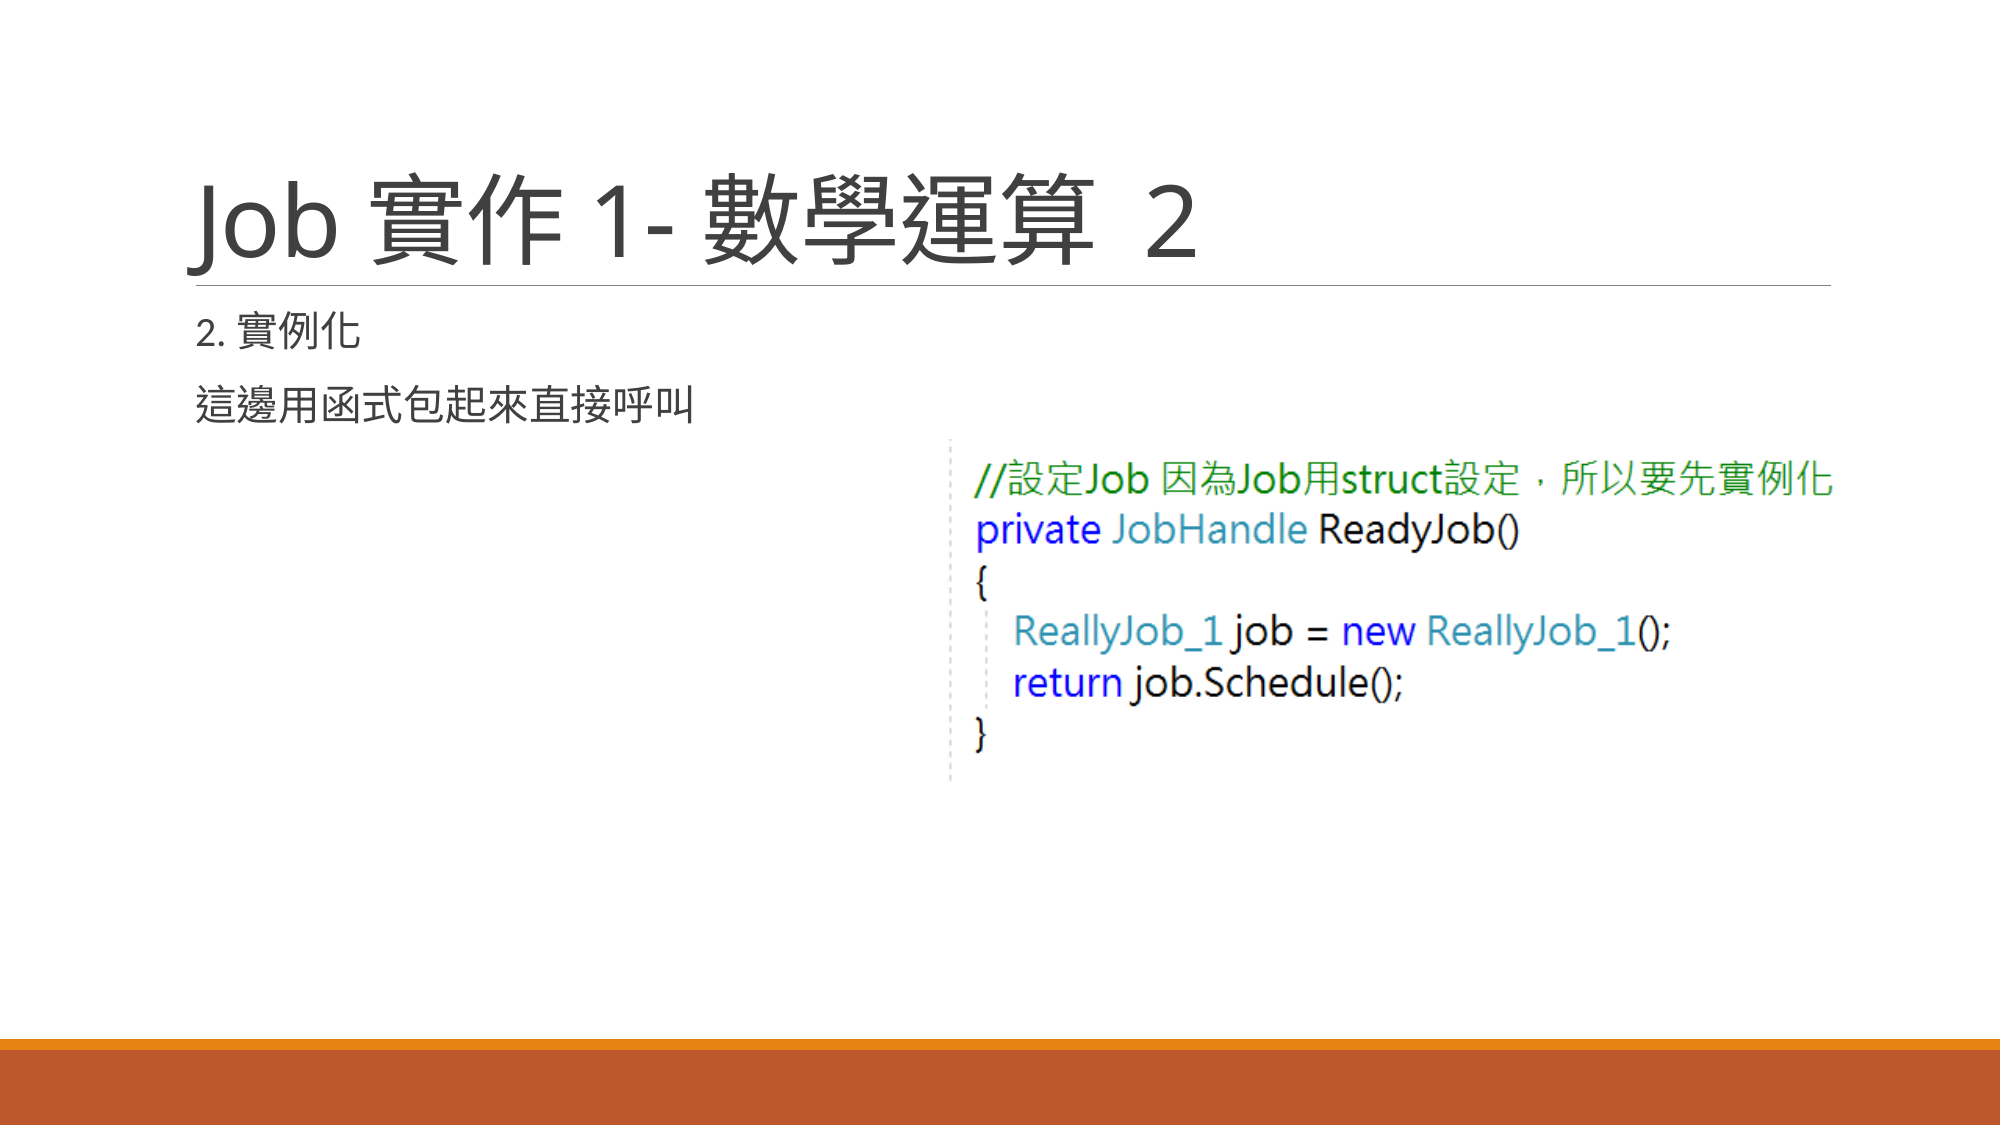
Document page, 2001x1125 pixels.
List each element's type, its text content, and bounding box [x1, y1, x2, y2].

list 2.實例化 這邊用函式包起來直接呼叫 [180, 302, 1830, 963]
picture [947, 438, 1859, 784]
title Job實作1-數學運算 2 [180, 47, 1830, 285]
